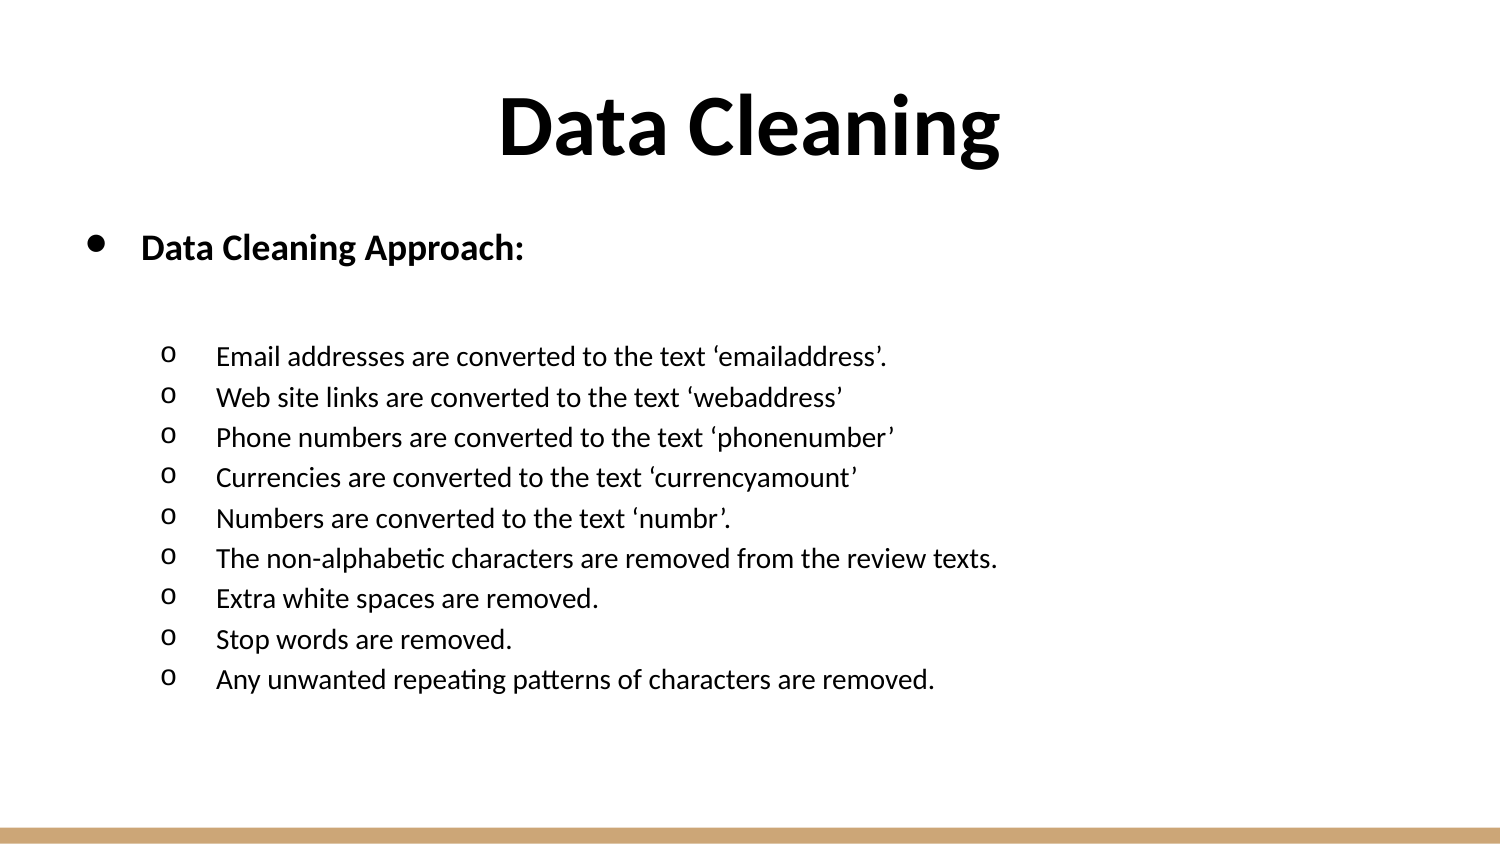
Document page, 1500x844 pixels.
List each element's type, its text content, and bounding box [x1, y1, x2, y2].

list Data Cleaning Approach: Email addresses are converted to the text ‘emailaddress’. Web site links are converted to the text ‘webaddress’ Phone numbers are converted to the text ‘phonenumber’ Currencies are converted to the text ‘currencyamount’ Numbers are converted to the text ‘numbr’. The non-alphabetic characters are removed from the review texts. Extra white spaces are removed. Stop words are removed. Any unwanted repeating patterns of characters are removed. [51, 200, 1449, 752]
title Data Cleaning [51, 51, 1449, 189]
